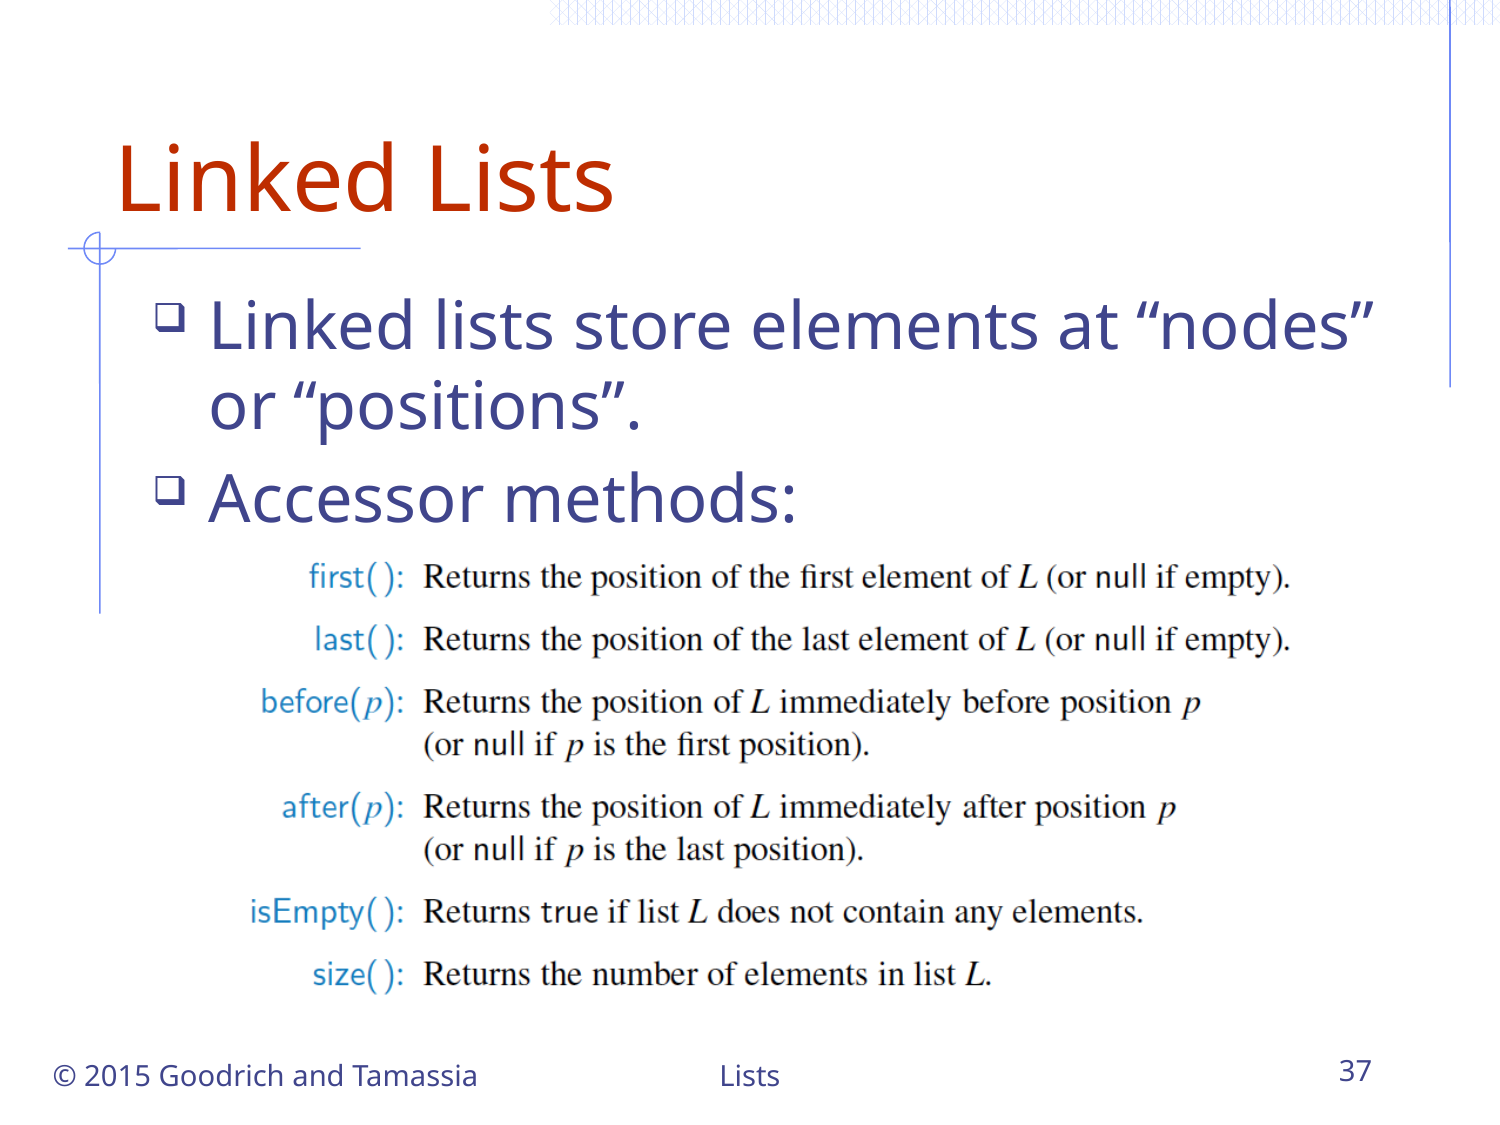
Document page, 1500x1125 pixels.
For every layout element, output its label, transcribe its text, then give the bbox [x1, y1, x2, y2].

title Linked Lists [99, 50, 1375, 238]
footer Lists [512, 1024, 988, 1101]
list Linked lists store elements at “nodes” or “positions”. Accessor methods: [137, 275, 1413, 988]
slide_number © 2015 Goodrich and Tamassia [37, 1024, 512, 1101]
slide_number 37 [1074, 1024, 1388, 1101]
picture [224, 549, 1313, 1010]
